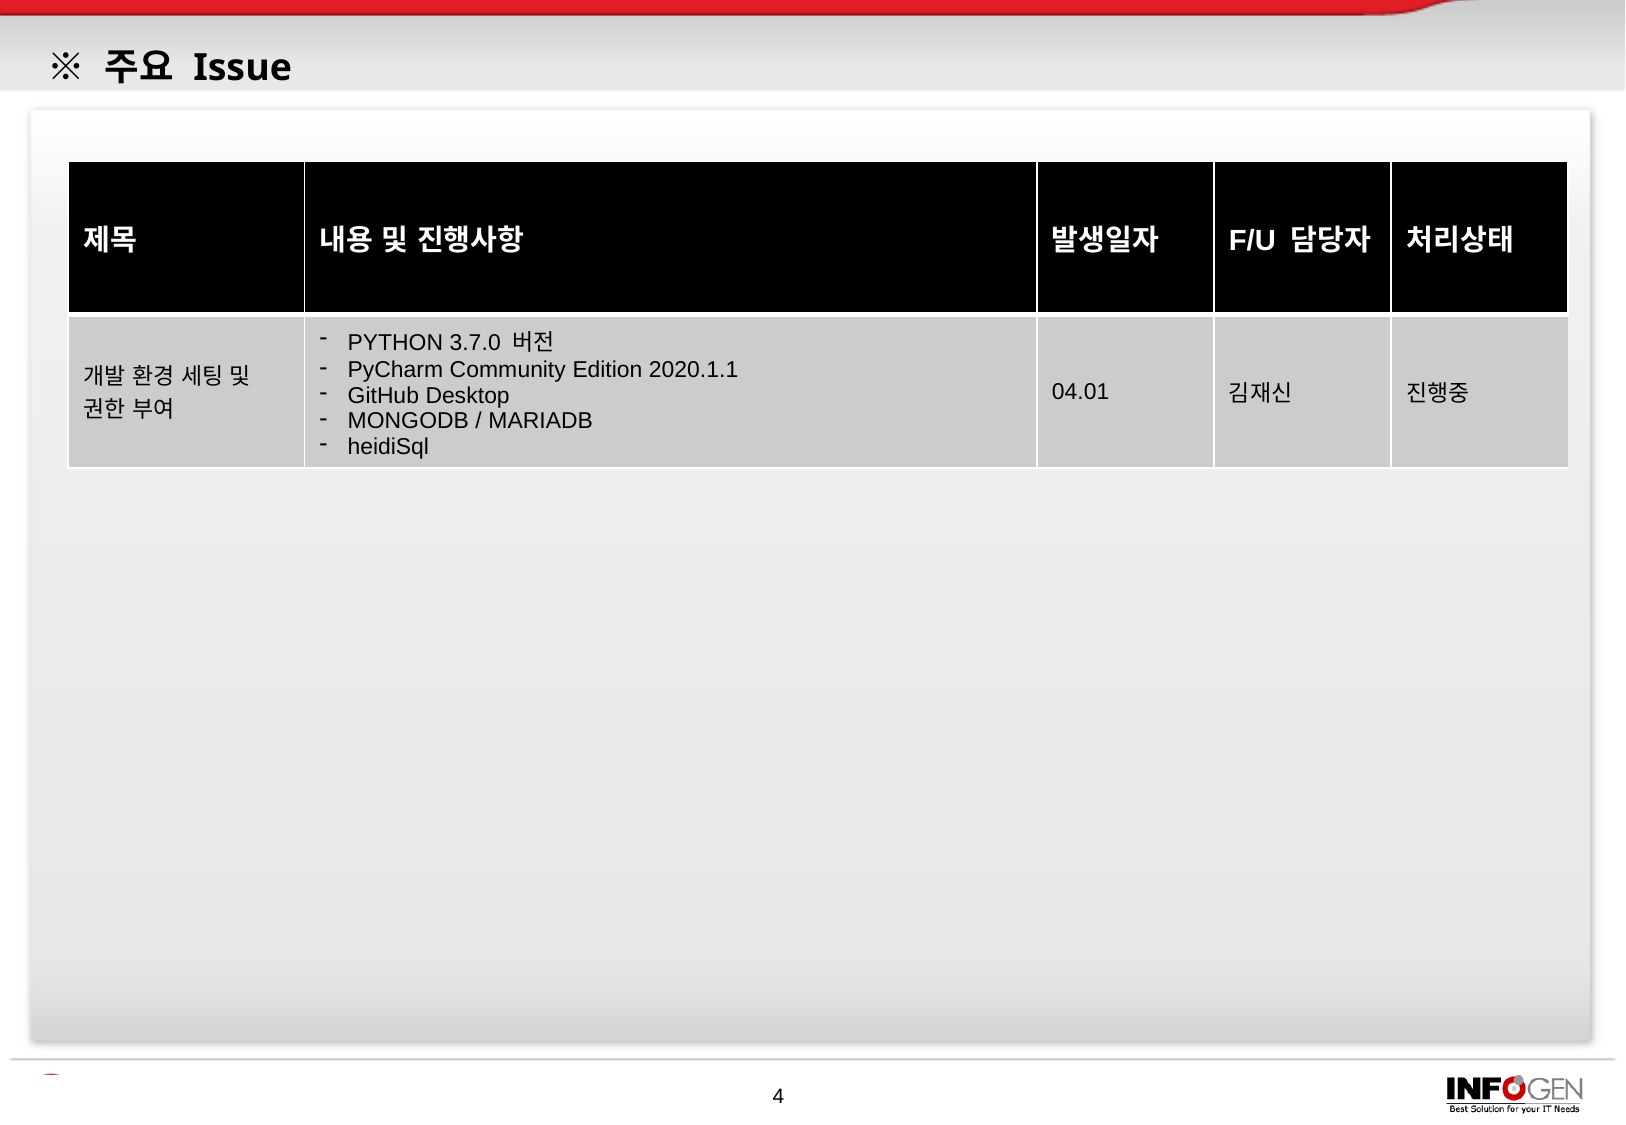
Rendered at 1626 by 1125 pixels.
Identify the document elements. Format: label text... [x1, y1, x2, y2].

table_header 제목 [69, 162, 304, 312]
table_header 내용 및 진행사항 [305, 162, 1036, 312]
table_cell PYTHON 3.7.0 버전 PyCharm Community Edition 2020.1.1 GitHub Desktop MONGODB / MARIADB heidiSql [305, 317, 1036, 467]
table_header 발생일자 [1038, 162, 1213, 312]
picture [0, 0, 1626, 1125]
table_header 처리상태 [1392, 162, 1567, 312]
table_cell 04.01 [1038, 317, 1213, 467]
title ※ 주요 Issue [32, 18, 1496, 112]
table_header F/U 담당자 [1215, 162, 1390, 312]
table_cell 진행중 [1392, 317, 1568, 467]
table_cell 김재신 [1215, 317, 1390, 467]
table_cell 개발 환경 세팅 및 권한 부여 [69, 317, 304, 467]
